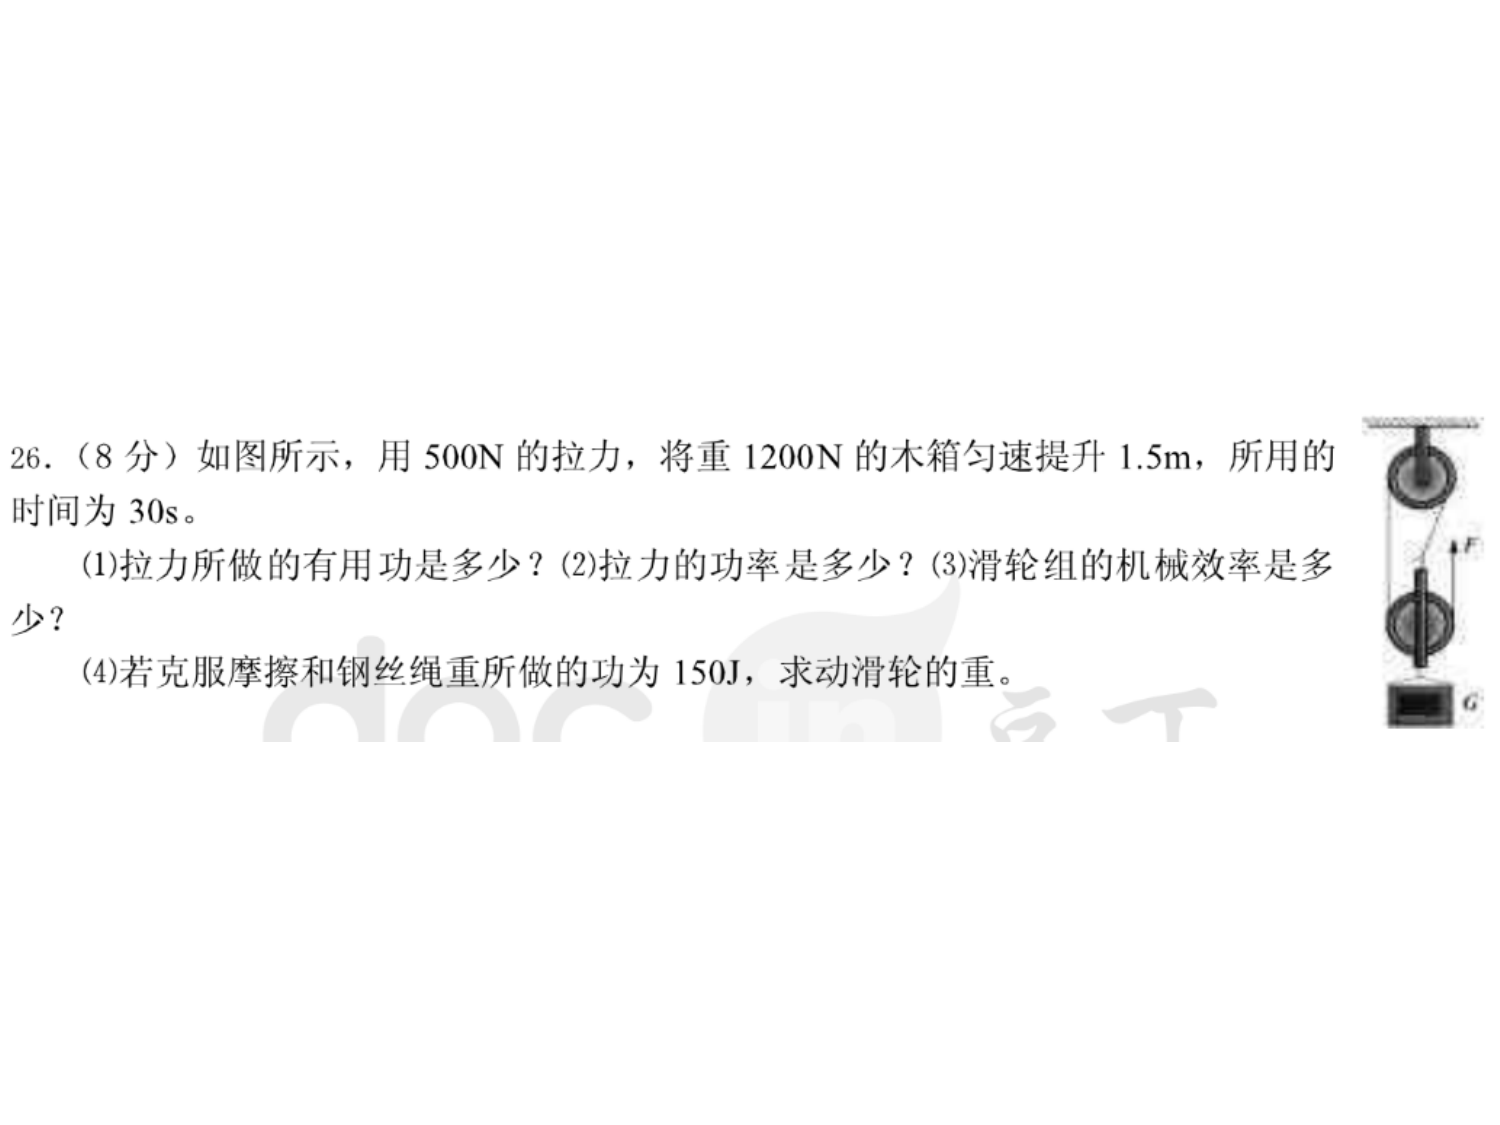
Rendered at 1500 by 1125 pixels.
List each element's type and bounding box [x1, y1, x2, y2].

picture [0, 383, 1500, 742]
